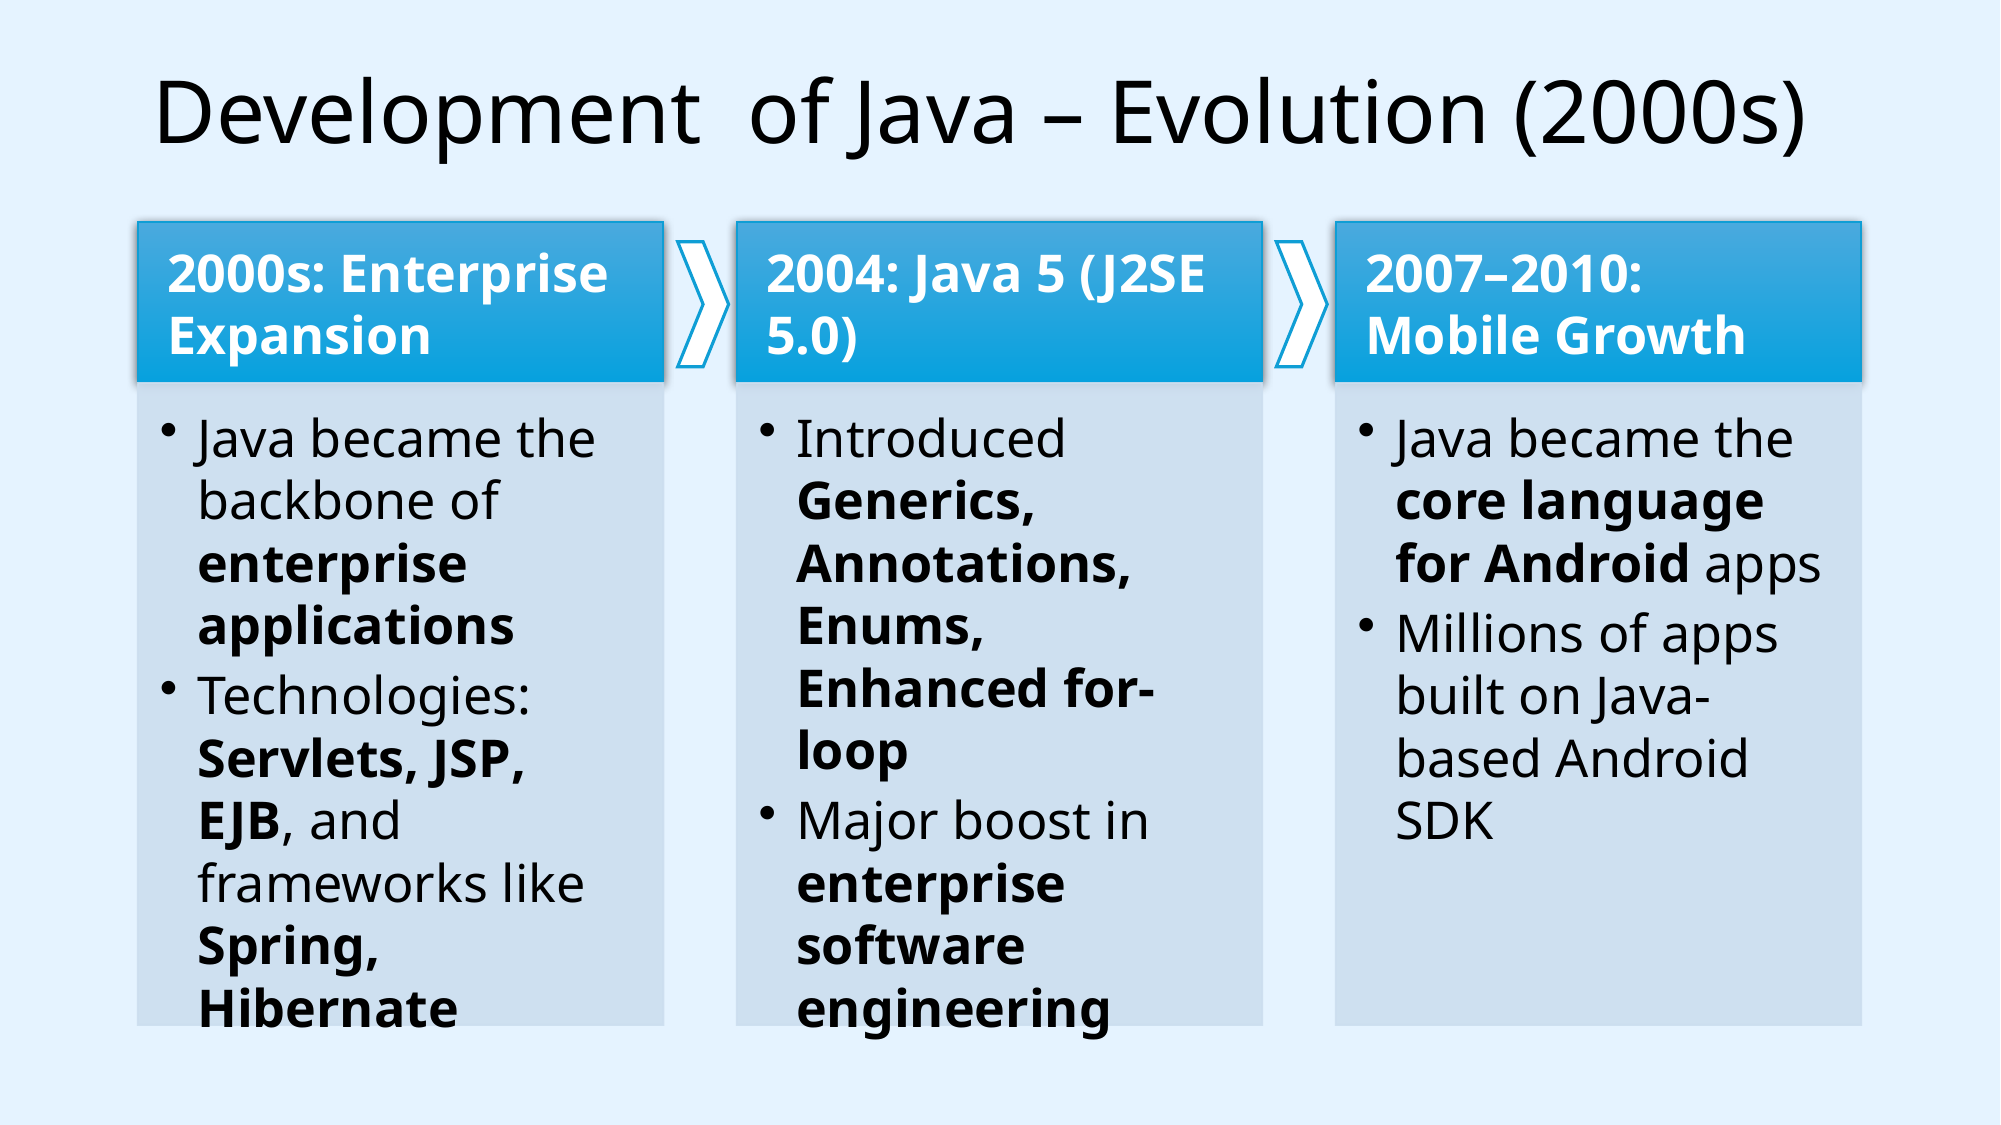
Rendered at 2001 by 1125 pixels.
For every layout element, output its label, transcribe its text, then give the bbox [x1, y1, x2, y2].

title Development of Java – Evolution (2000s) [137, 59, 1863, 171]
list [136, 215, 1863, 1032]
